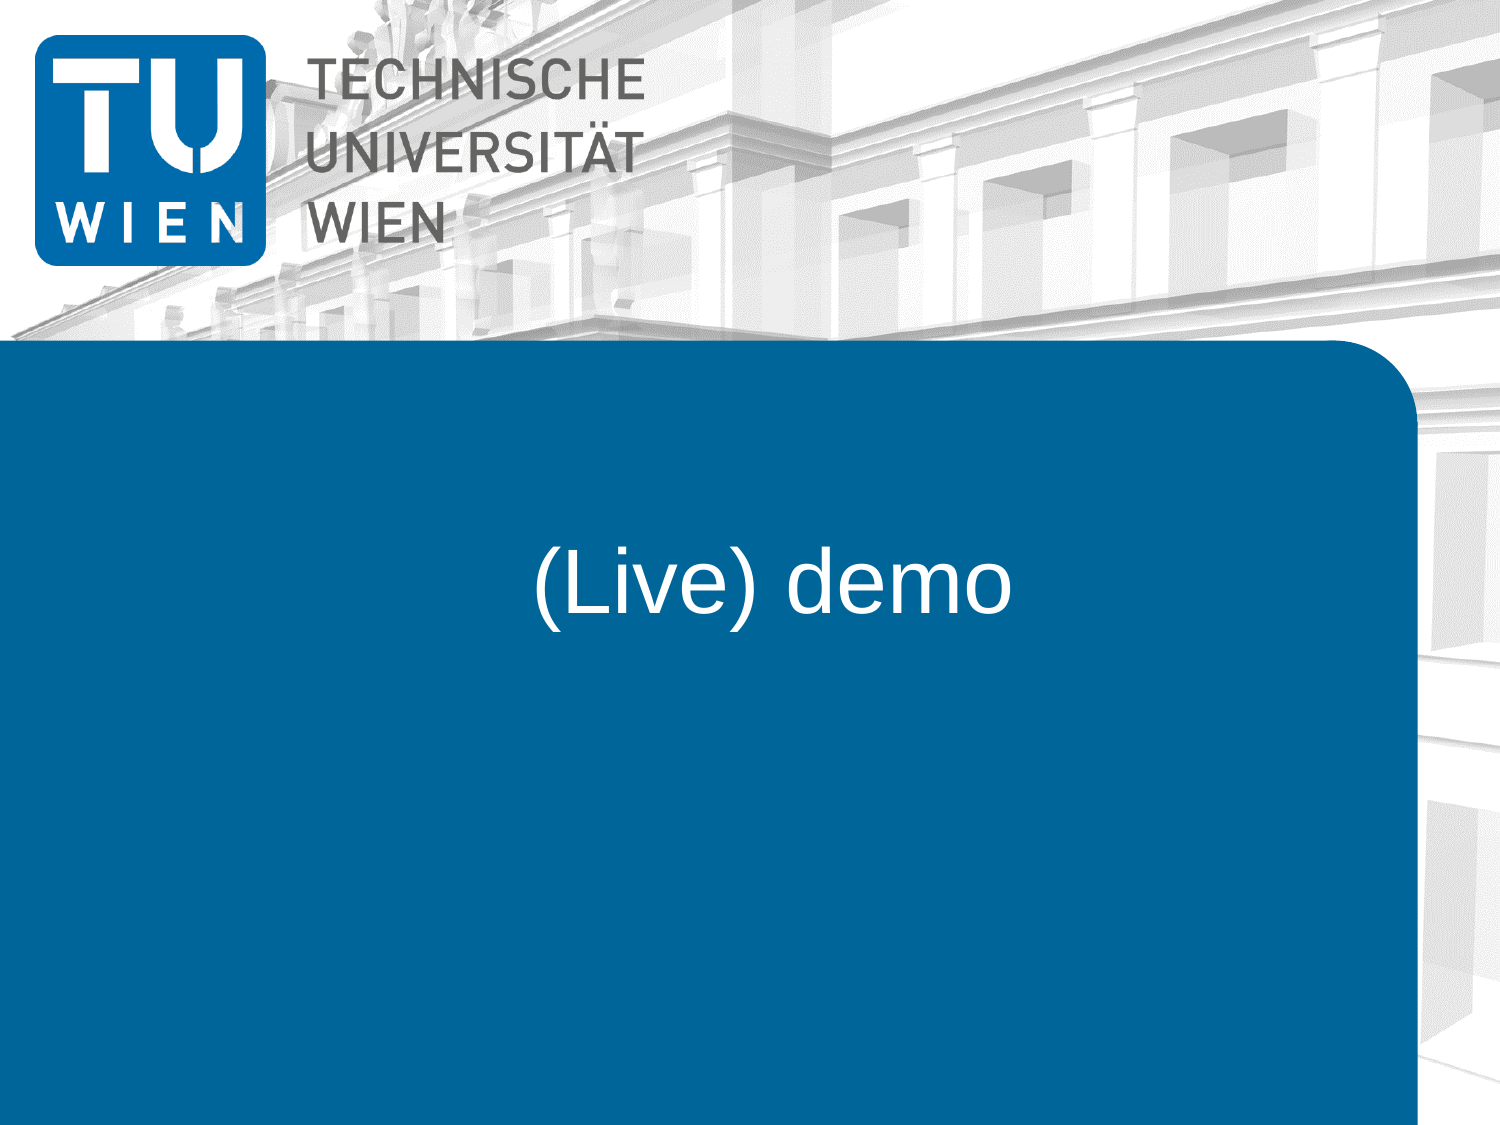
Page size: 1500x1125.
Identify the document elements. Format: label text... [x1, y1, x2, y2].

title (Live) demo [269, 480, 1278, 687]
picture [0, 0, 1500, 1125]
